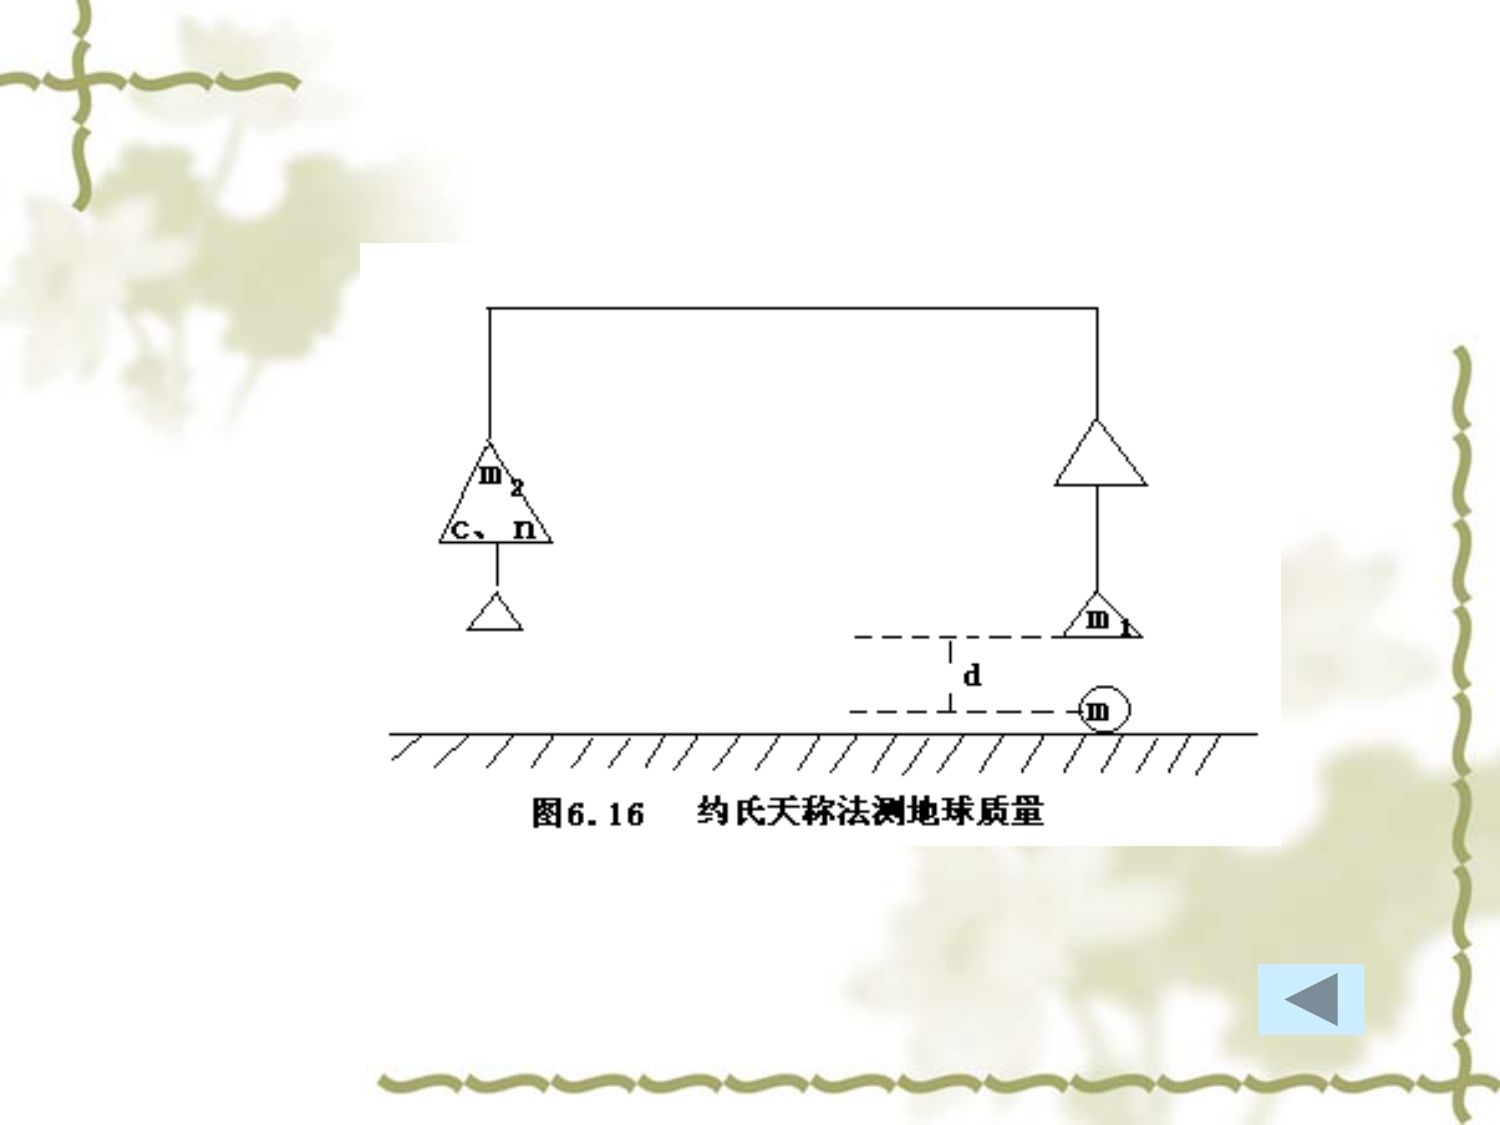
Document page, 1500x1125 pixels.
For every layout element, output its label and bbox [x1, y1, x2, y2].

picture [0, 374, 1500, 1125]
picture [0, 0, 1500, 373]
text_box [360, 243, 1281, 846]
text_box [1257, 964, 1365, 1035]
